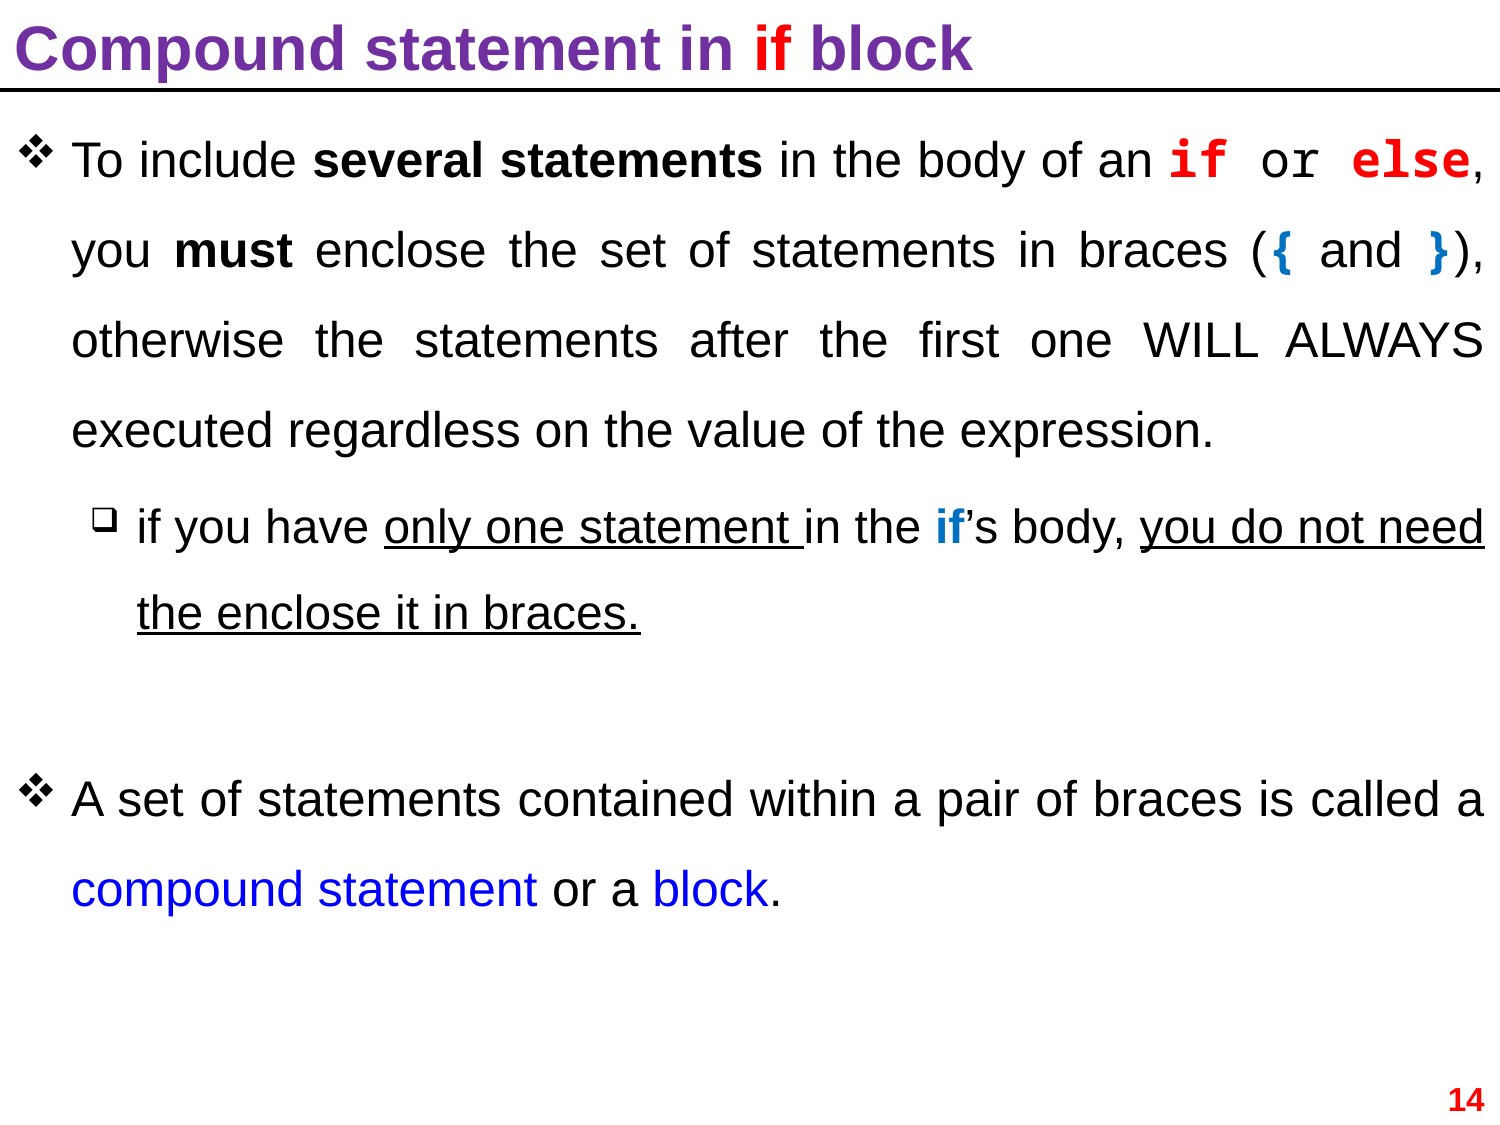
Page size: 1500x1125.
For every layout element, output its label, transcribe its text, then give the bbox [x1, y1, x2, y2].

list To include several statements in the body of an if or else, you must enclose the set of statements in braces ({ and }), otherwise the statements after the first one WILL ALWAYS executed regardless on the value of the expression. if you have only one statement in the if’s body, you do not need the enclose it in braces. A set of statements contained within a pair of braces is called a compound statement or a block. [0, 90, 1500, 1125]
slide_number 14 [1411, 1070, 1500, 1125]
title Compound statement in if block [0, 0, 1500, 90]
